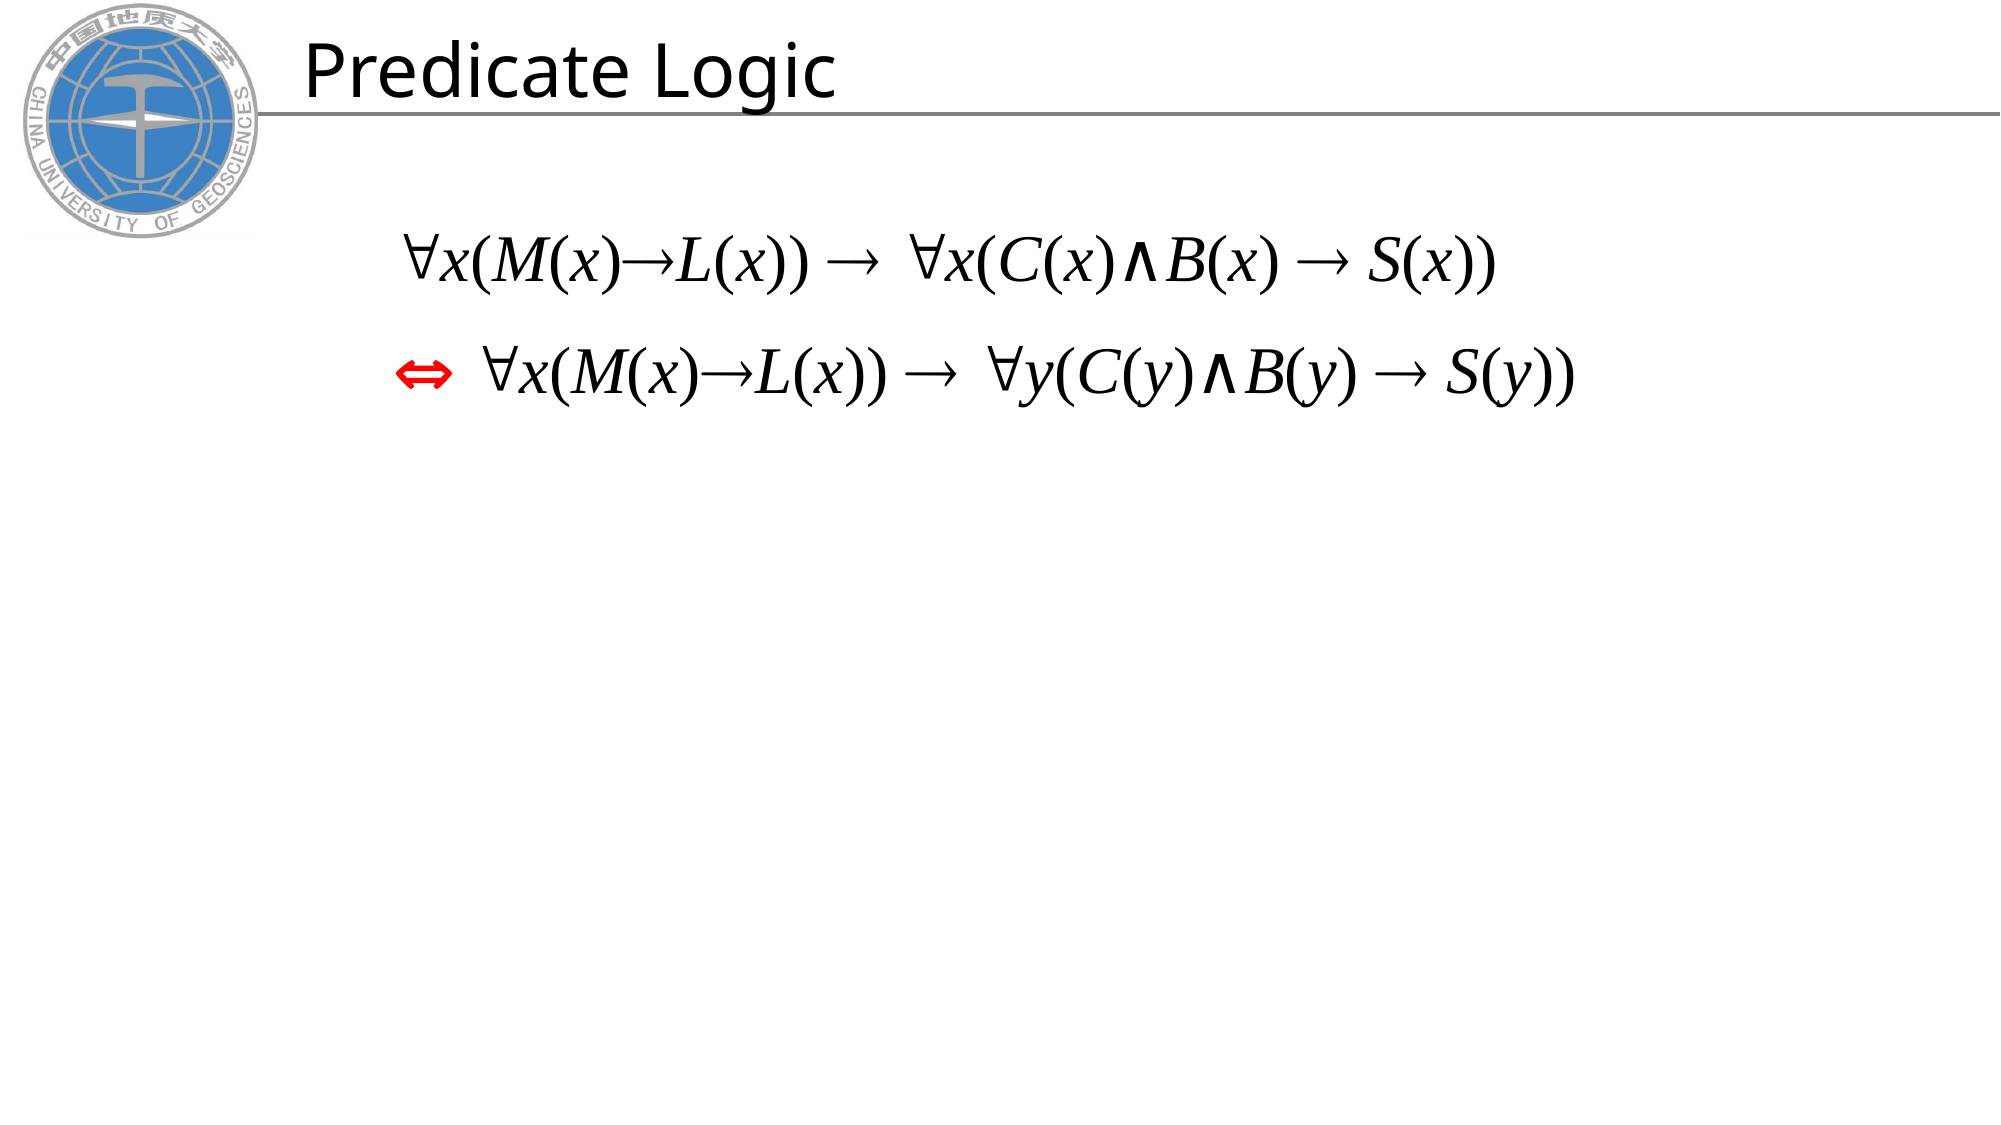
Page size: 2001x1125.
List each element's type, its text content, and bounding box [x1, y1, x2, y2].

text_box Predicate Logic [287, 15, 1233, 120]
text_box x(M(x)L(x))  x(C(x)∧B(x)  S(x))  x(M(x)L(x))  y(C(y)∧B(y)  S(y)) [378, 175, 1708, 415]
picture [21, 3, 258, 239]
